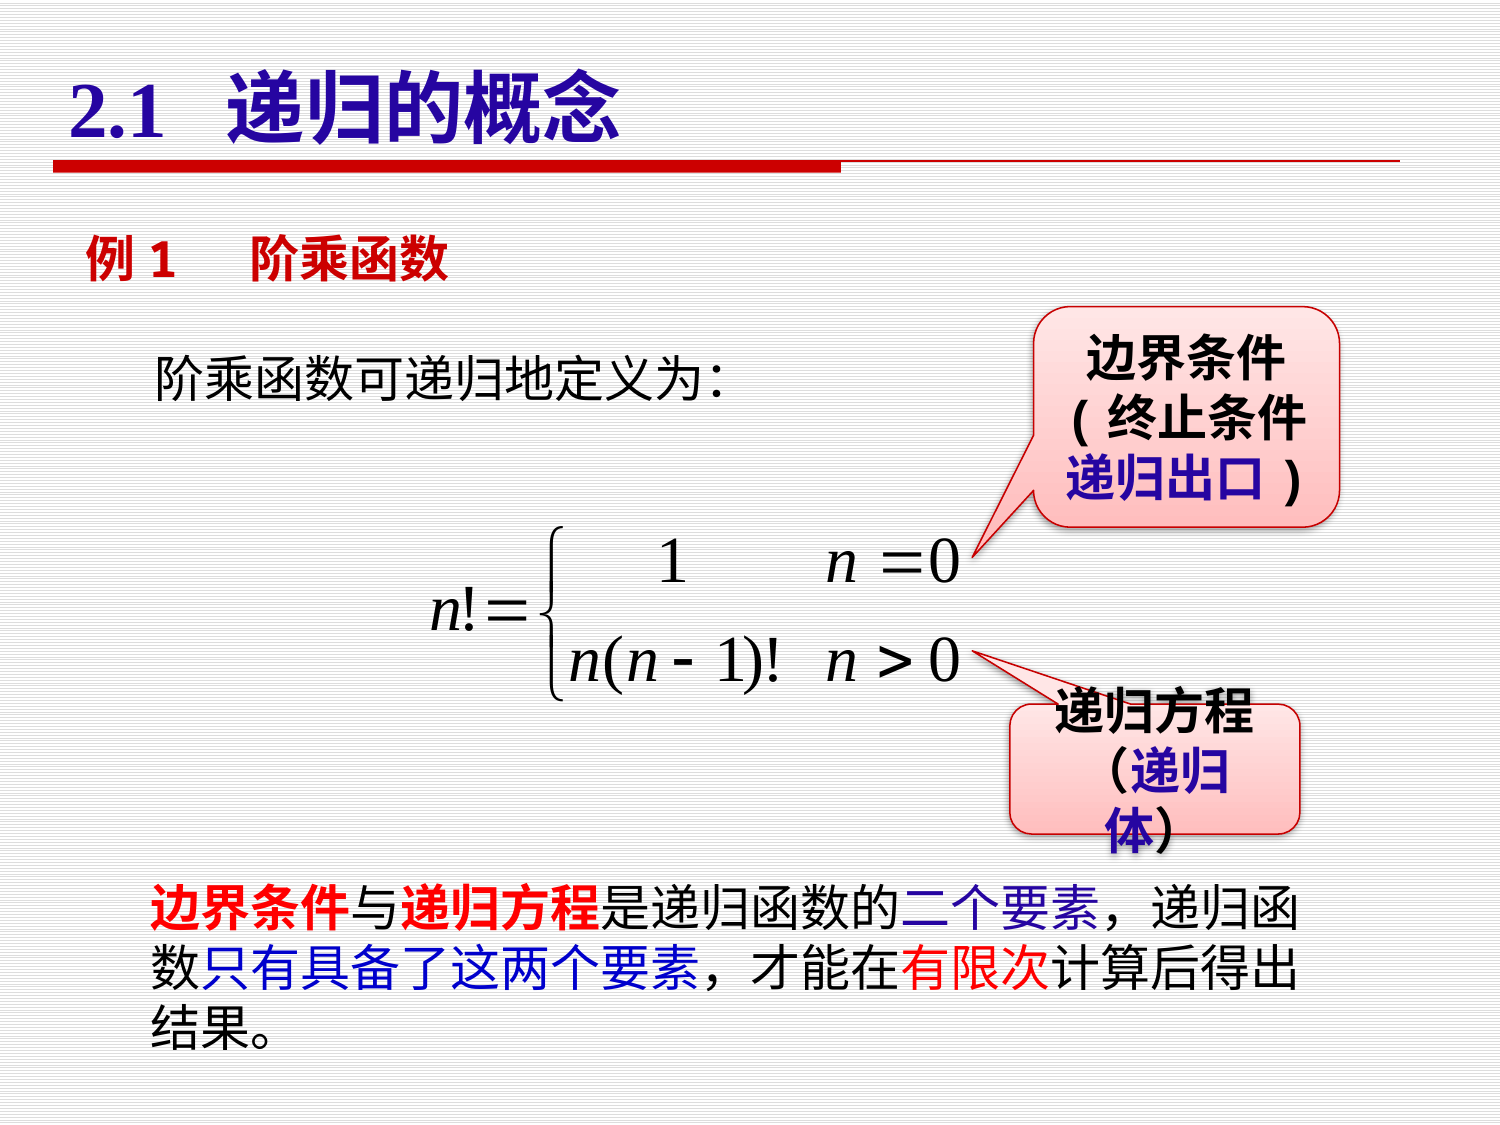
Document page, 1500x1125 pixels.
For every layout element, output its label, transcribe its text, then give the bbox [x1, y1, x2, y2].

text_box 边界条件与递归方程是递归函数的二个要素，递归函数只有具备了这两个要素，才能在有限次计算后得出结果。 [135, 869, 1341, 1065]
text_box 例1 阶乘函数 阶乘函数可递归地定义为： [71, 219, 1500, 415]
text_box 递归方程 （递归体） [980, 652, 1301, 835]
text_box 边界条件 (终止条件 递归出口) [980, 305, 1341, 551]
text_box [418, 515, 975, 714]
title 2.1 递归的概念 [53, 62, 1459, 161]
